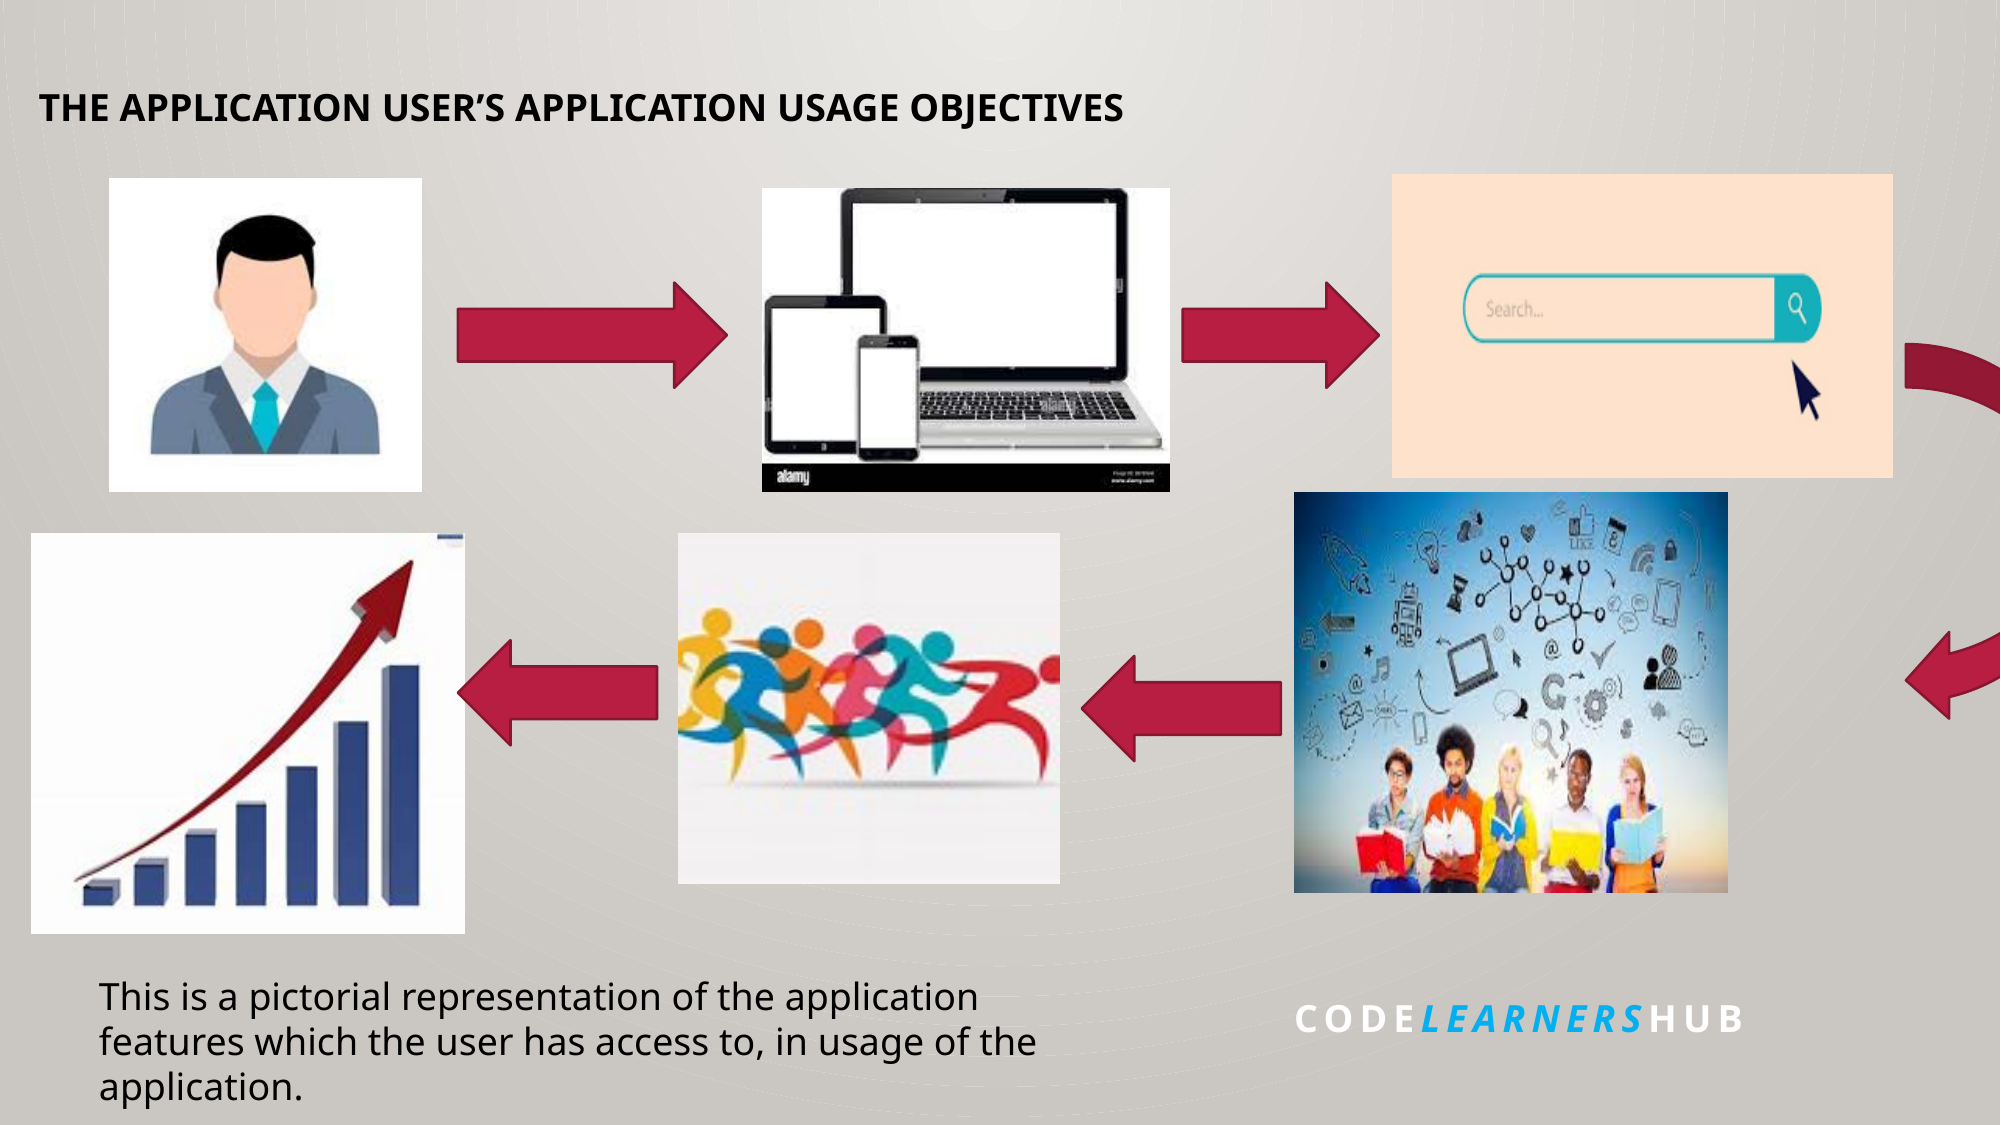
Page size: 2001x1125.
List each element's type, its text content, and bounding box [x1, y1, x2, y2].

picture [109, 178, 423, 492]
text_box [1904, 630, 2000, 720]
picture [1392, 174, 1893, 479]
text_box This is a pictorial representation of the application features which the user has access to, in usage of the application. [84, 965, 1111, 1116]
picture [762, 188, 1170, 492]
text_box [1904, 342, 2000, 415]
text_box THE APPLICATION USER’S APPLICATION USAGE OBJECTIVES [23, 76, 1143, 136]
text_box CODELEARNERSHUB [1247, 987, 1906, 1048]
picture [31, 533, 465, 934]
text_box [1181, 281, 1380, 390]
text_box [456, 281, 728, 390]
picture [1293, 492, 1728, 894]
text_box [1080, 654, 1283, 763]
picture [678, 533, 1061, 884]
text_box [465, 638, 659, 747]
